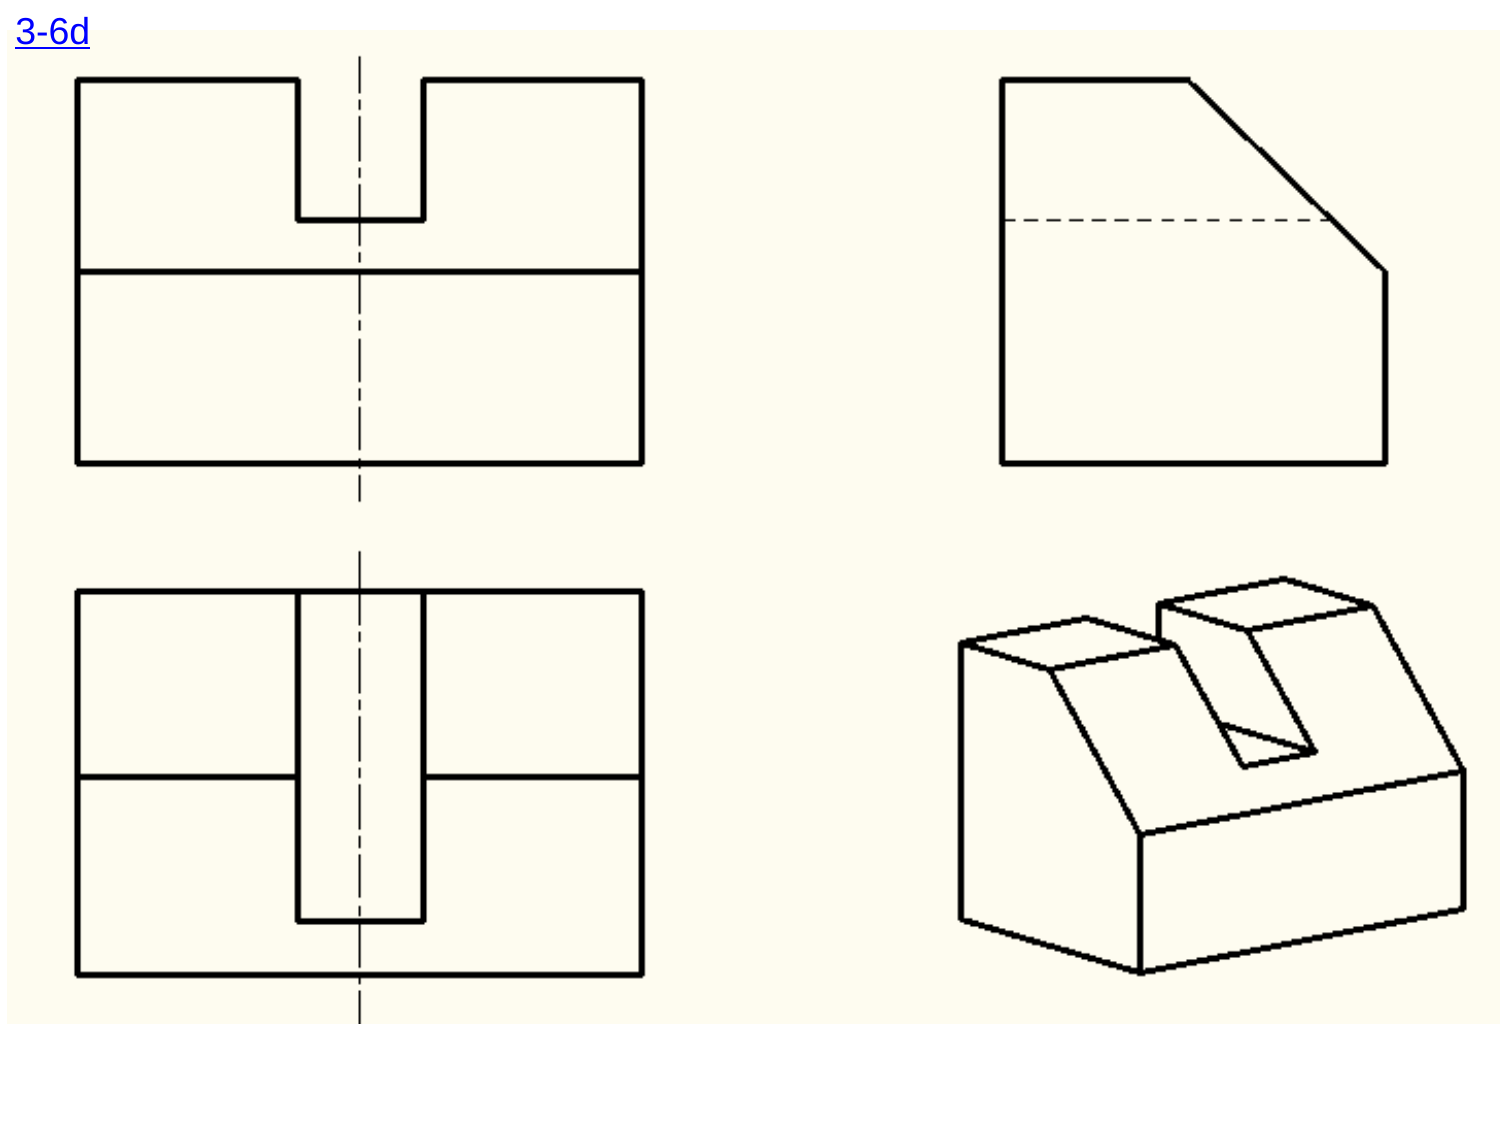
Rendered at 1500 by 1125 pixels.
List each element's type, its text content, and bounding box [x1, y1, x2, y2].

picture [7, 30, 1500, 1024]
text_box 3-6d [0, 0, 106, 60]
